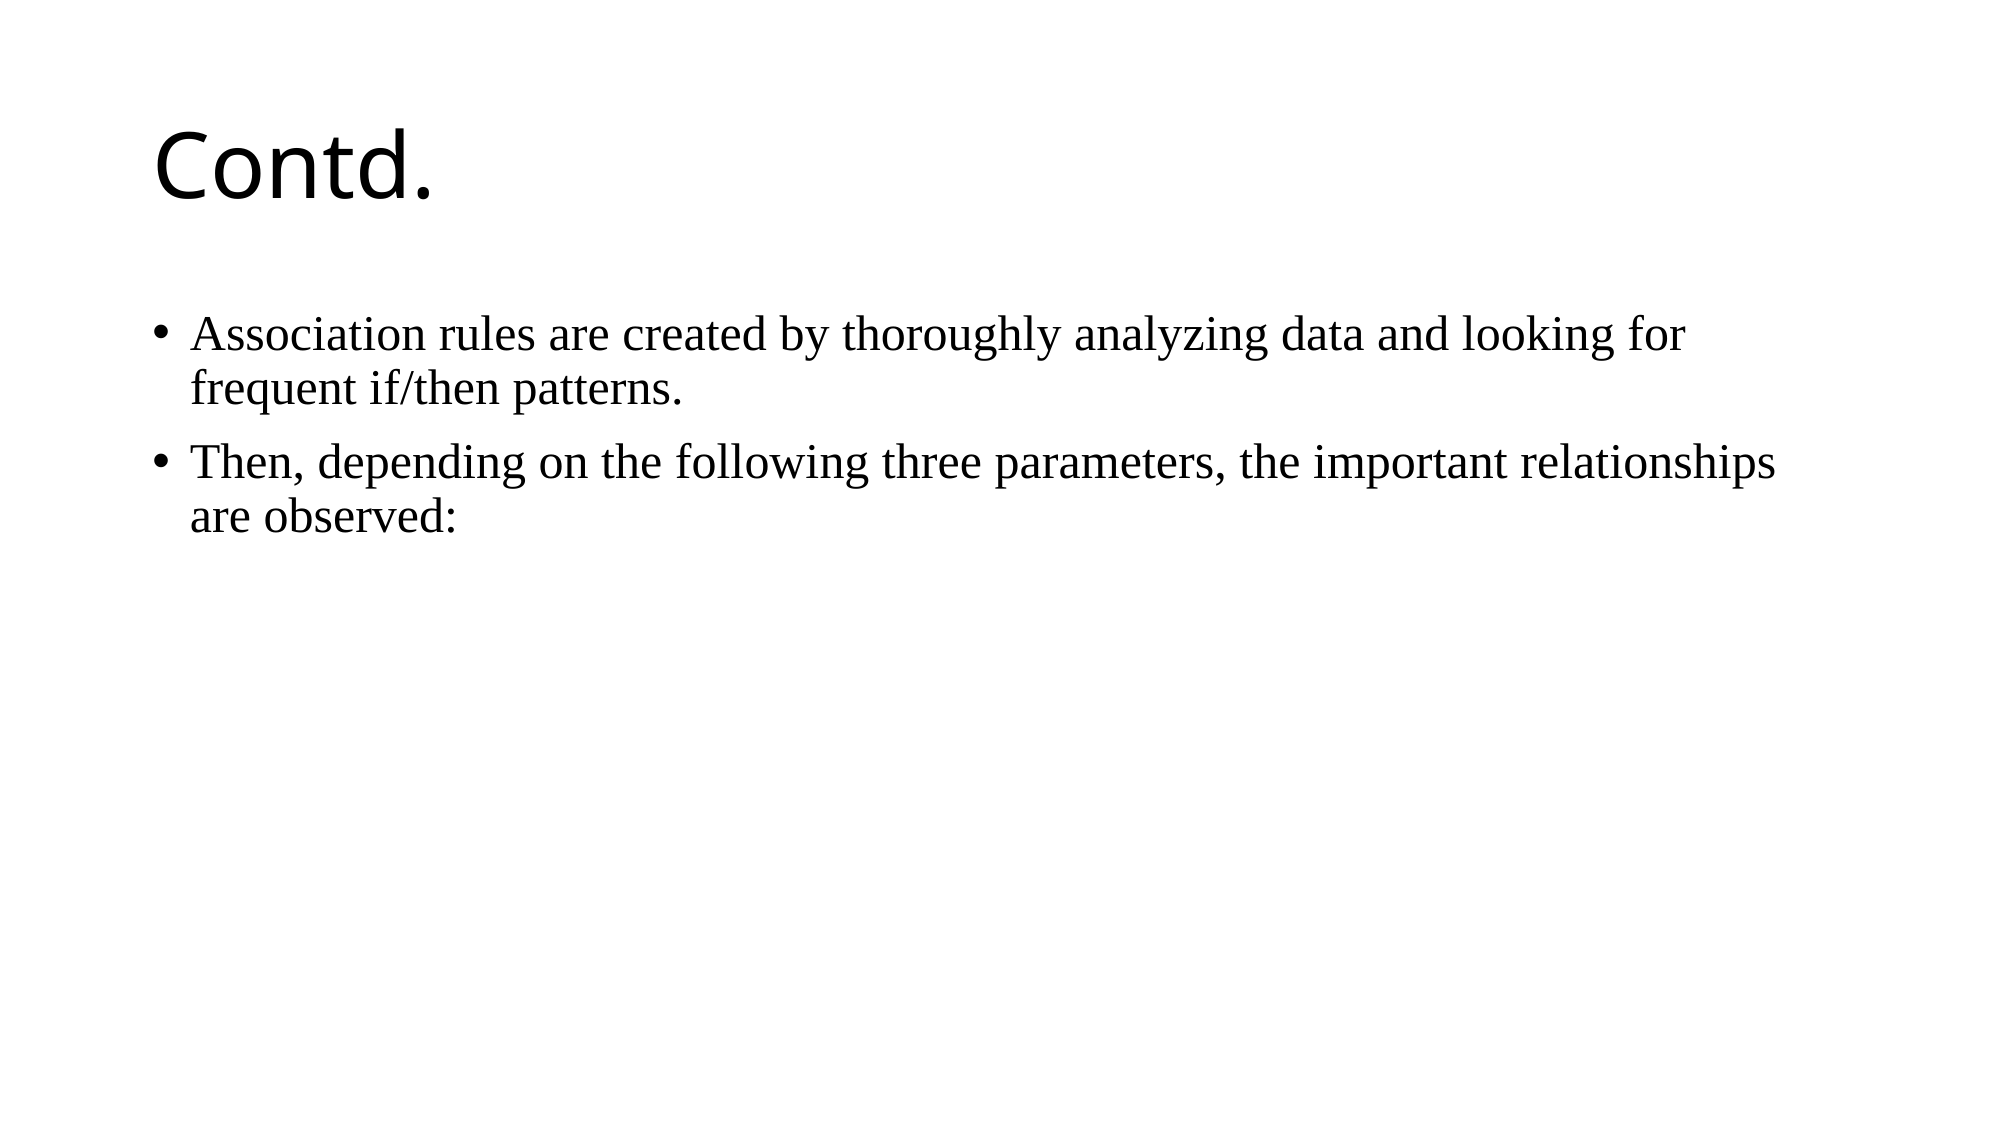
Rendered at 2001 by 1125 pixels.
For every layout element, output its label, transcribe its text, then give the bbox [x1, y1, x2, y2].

title Contd. [137, 59, 1863, 278]
list Association rules are created by thoroughly analyzing data and looking for frequent if/then patterns. Then, depending on the following three parameters, the important relationships are observed: [137, 299, 1863, 1014]
